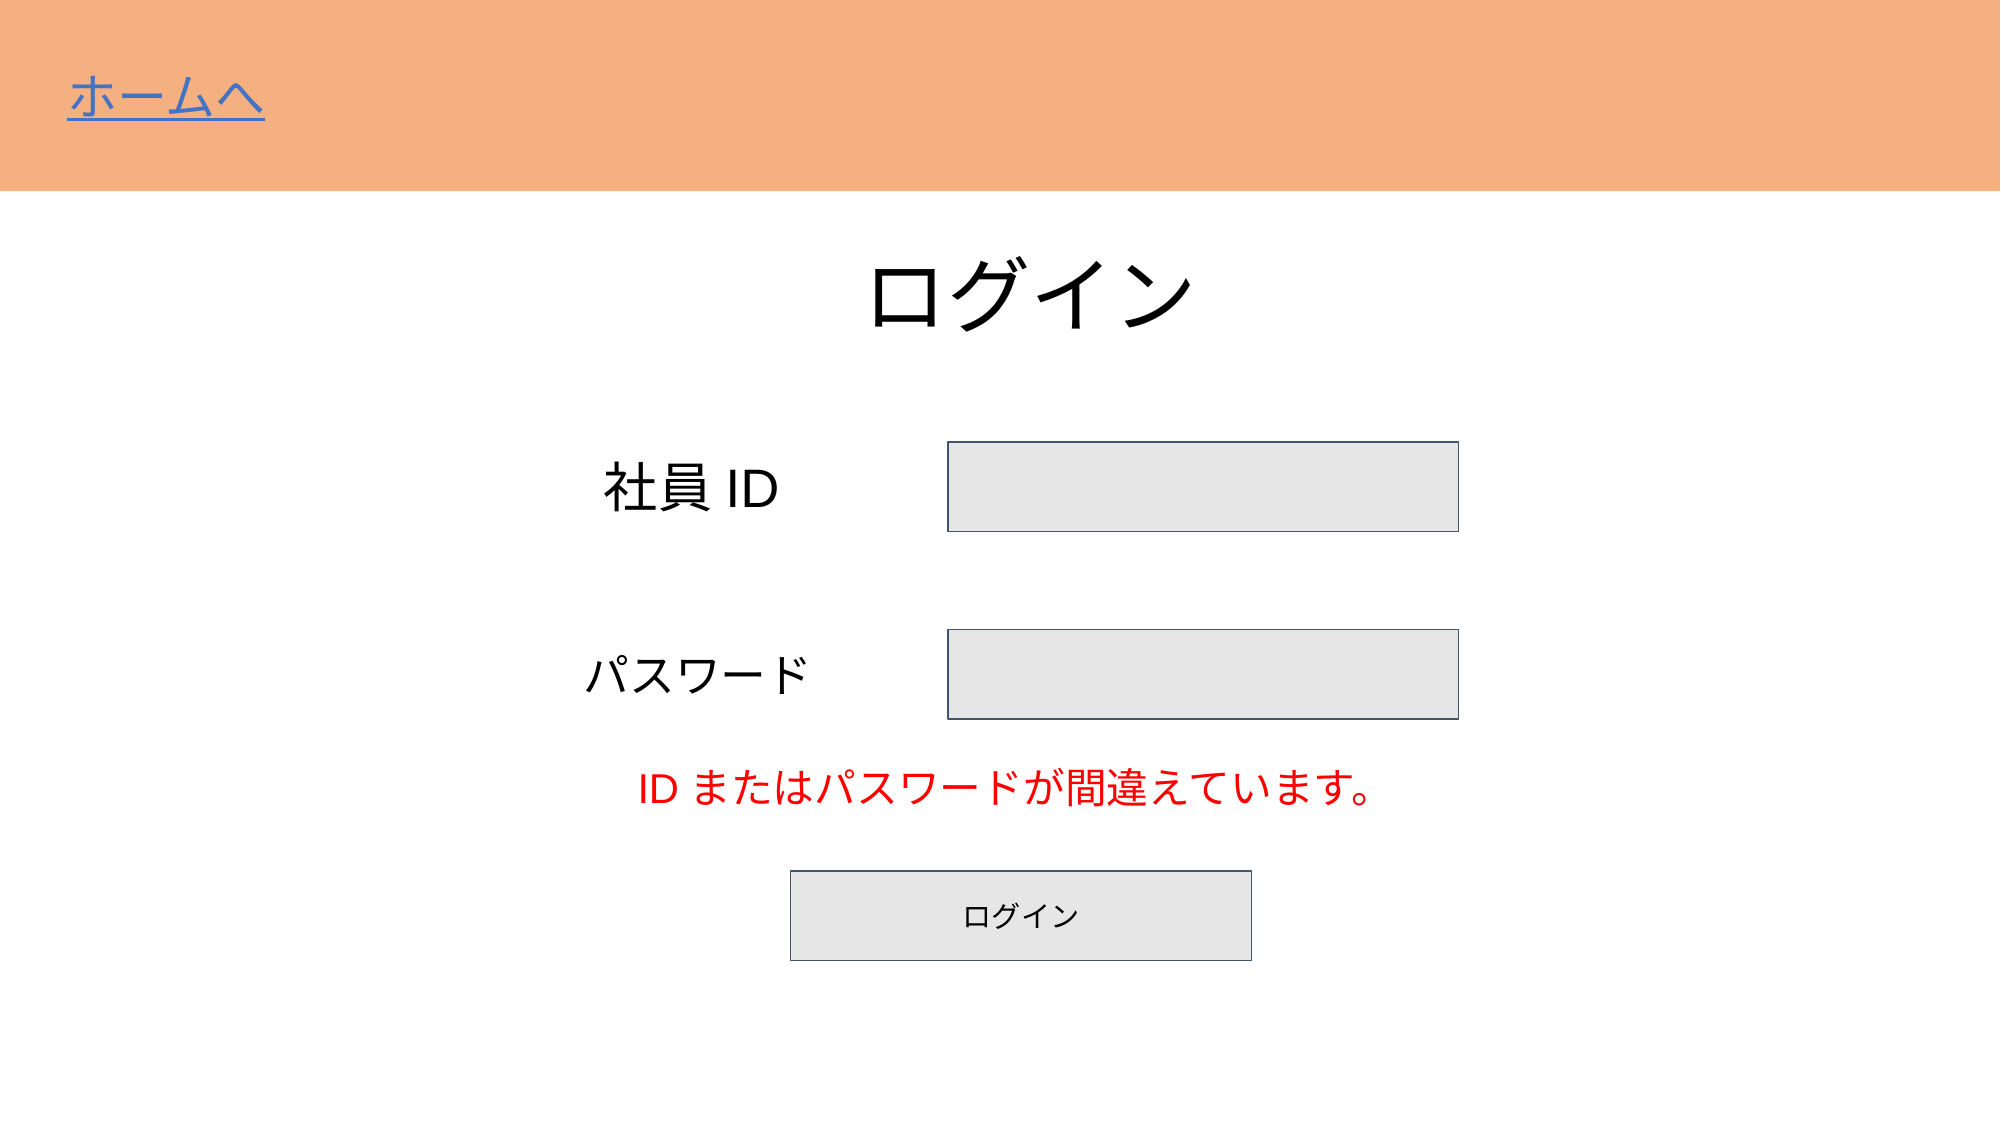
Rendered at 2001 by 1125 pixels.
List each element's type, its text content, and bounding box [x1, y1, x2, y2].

text_box IDまたはパスワードが間違えています。 [622, 746, 1516, 827]
text_box [947, 629, 1459, 719]
text_box パスワード [568, 631, 871, 717]
text_box ログイン [568, 227, 1492, 358]
text_box ホームへ [52, 57, 328, 133]
text_box [947, 441, 1459, 532]
text_box [0, 0, 2000, 192]
text_box 社員ID [588, 438, 851, 534]
text_box ログイン [790, 870, 1252, 961]
